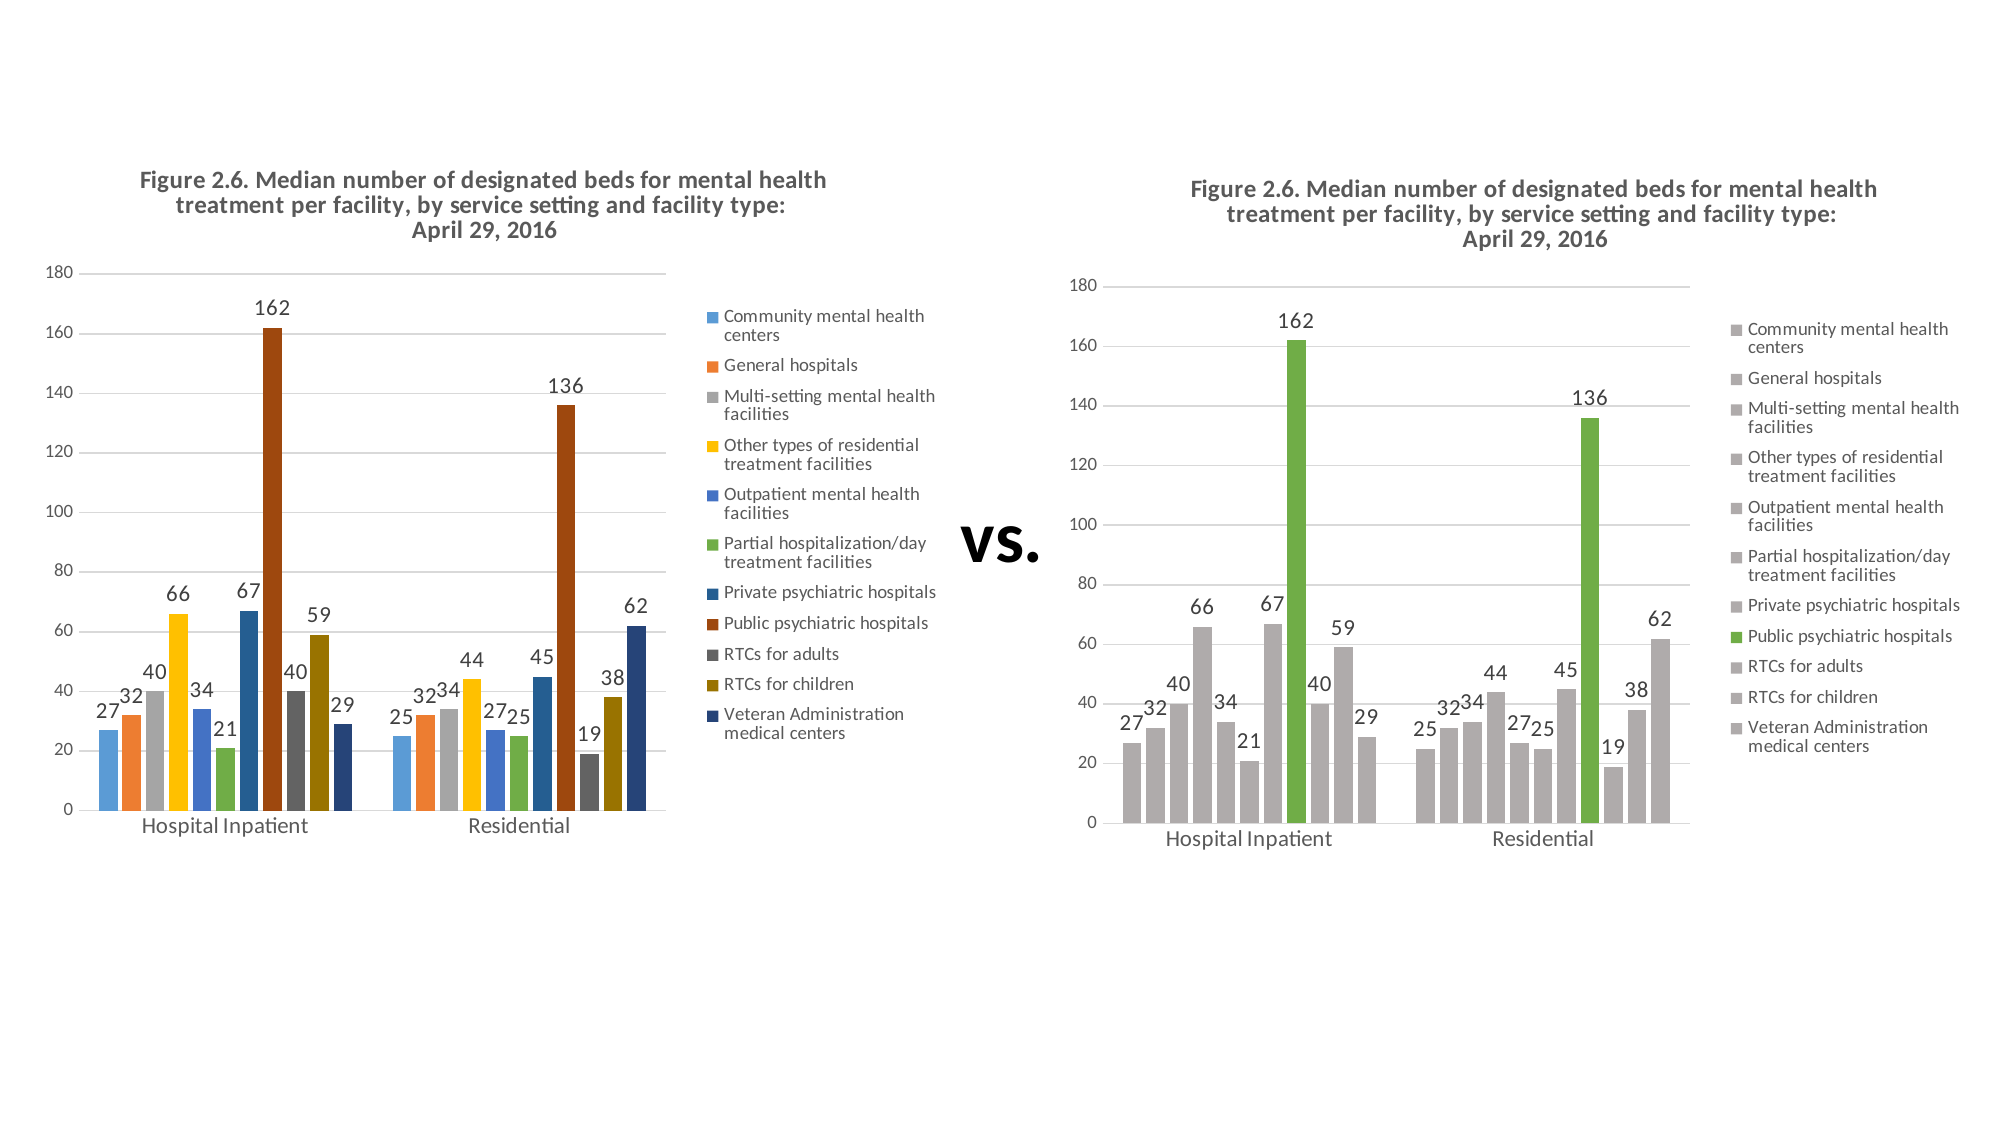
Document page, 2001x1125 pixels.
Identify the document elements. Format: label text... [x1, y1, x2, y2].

text_box vs. [957, 482, 1062, 650]
chart [1062, 162, 1981, 862]
chart [38, 149, 957, 849]
